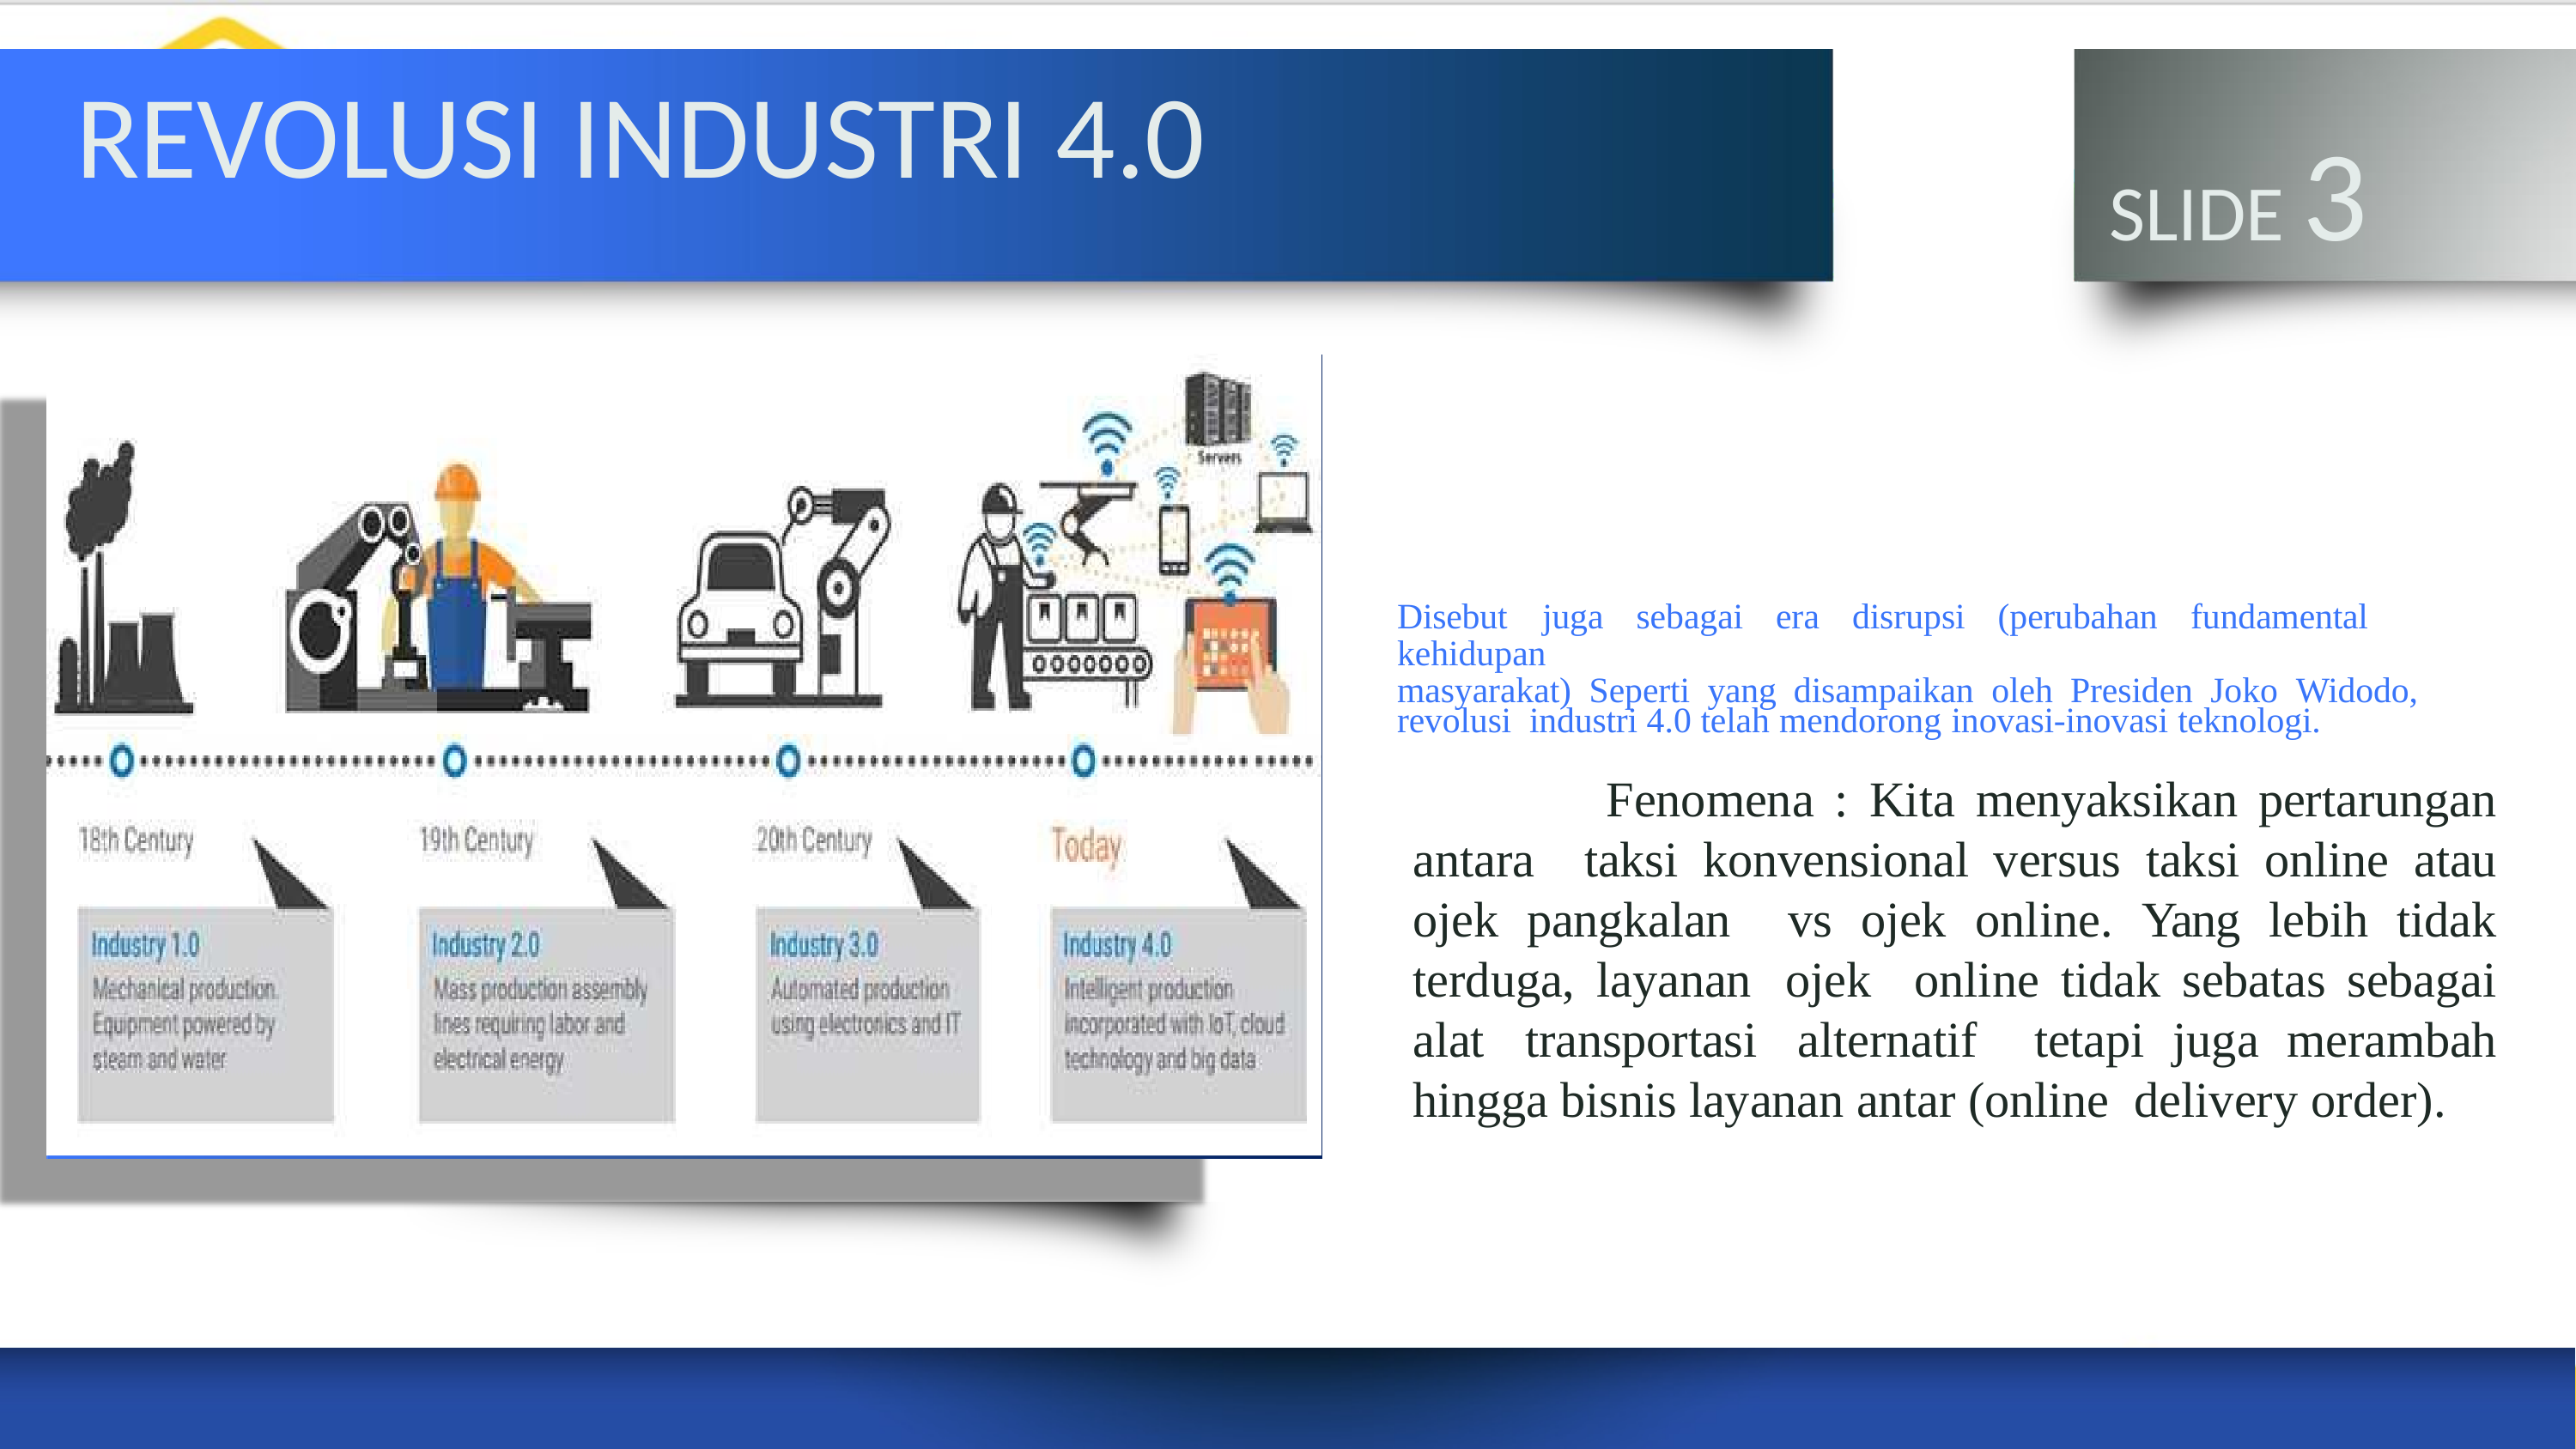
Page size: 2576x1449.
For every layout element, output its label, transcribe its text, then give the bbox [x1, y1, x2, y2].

text_box Disebut juga sebagai era disrupsi (perubahan fundamental kehidupan masyarakat) Seperti yang disampaikan oleh Presiden Joko Widodo, revolusi industri 4.0 telah mendorong inovasi-inovasi teknologi. Fenomena : Kita menyaksikan pertarungan antara taksi konvensional versus taksi online atau ojek pangkalan vs ojek online. Yang lebih tidak terduga, layanan ojek online tidak sebatas sebagai alat transportasi alternatif tetapi juga merambah hingga bisnis layanan antar (online delivery order). [1395, 597, 2498, 1127]
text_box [0, 390, 1226, 1288]
picture [0, 0, 2576, 1449]
